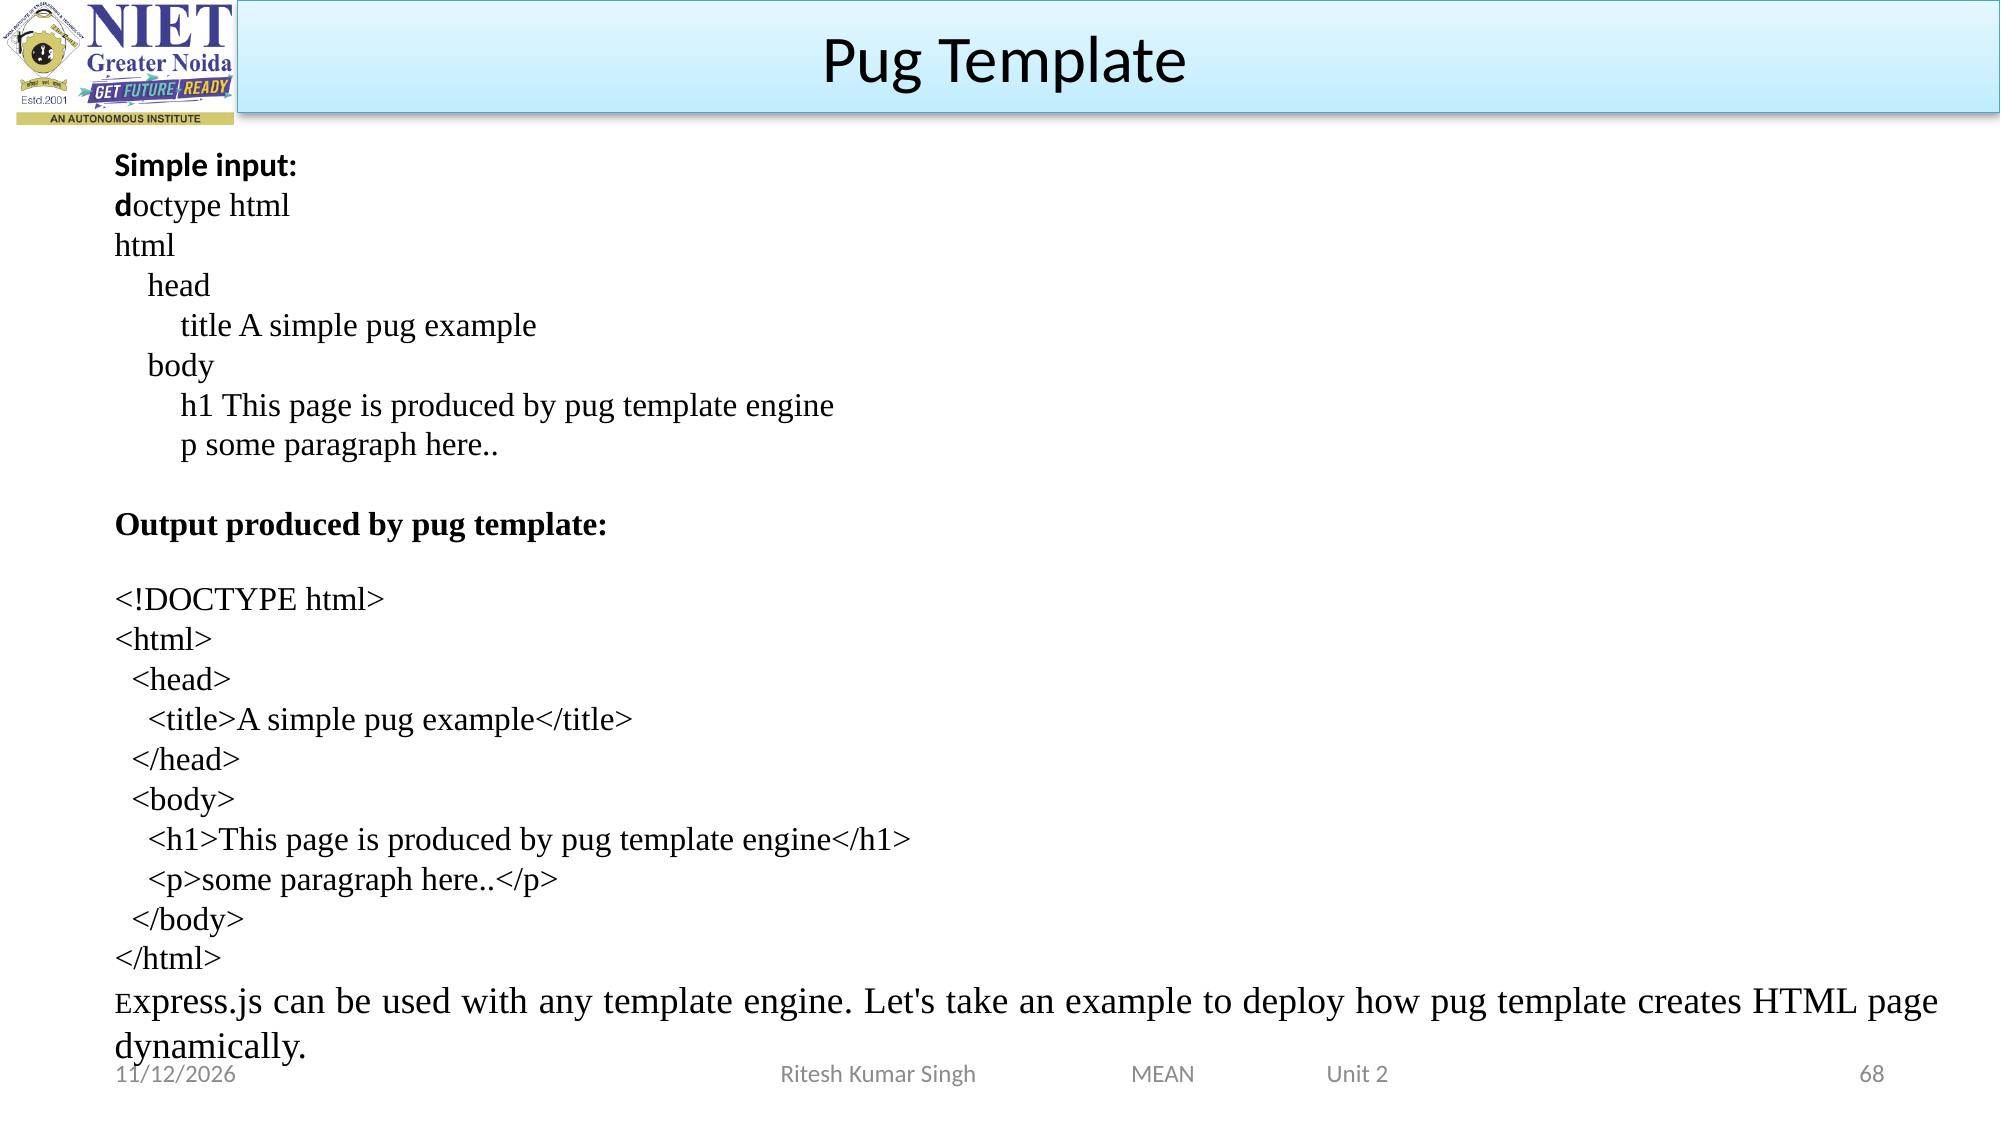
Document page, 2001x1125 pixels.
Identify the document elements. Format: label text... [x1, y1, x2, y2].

text_box Pug Template [237, 0, 2000, 113]
slide_number 68 [1433, 1074, 1900, 1103]
picture [3, 2, 234, 125]
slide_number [99, 1074, 567, 1103]
text_box Simple input: doctype html html head title A simple pug example body h1 This page is produced by pug template engine p some paragraph here.. Output produced by pug template: <!DOCTYPE html> <html> <head> <title>A simple pug example</title> </head> <body> <h1>This page is produced by pug template engine</h1> <p>some paragraph here..</p> </body> </html> Express.js can be used with any template engine. Let's take an example to deploy how pug template creates HTML page dynamically. [99, 135, 1957, 1074]
footer Ritesh Kumar Singh MEAN Unit 2 [683, 1074, 1433, 1103]
